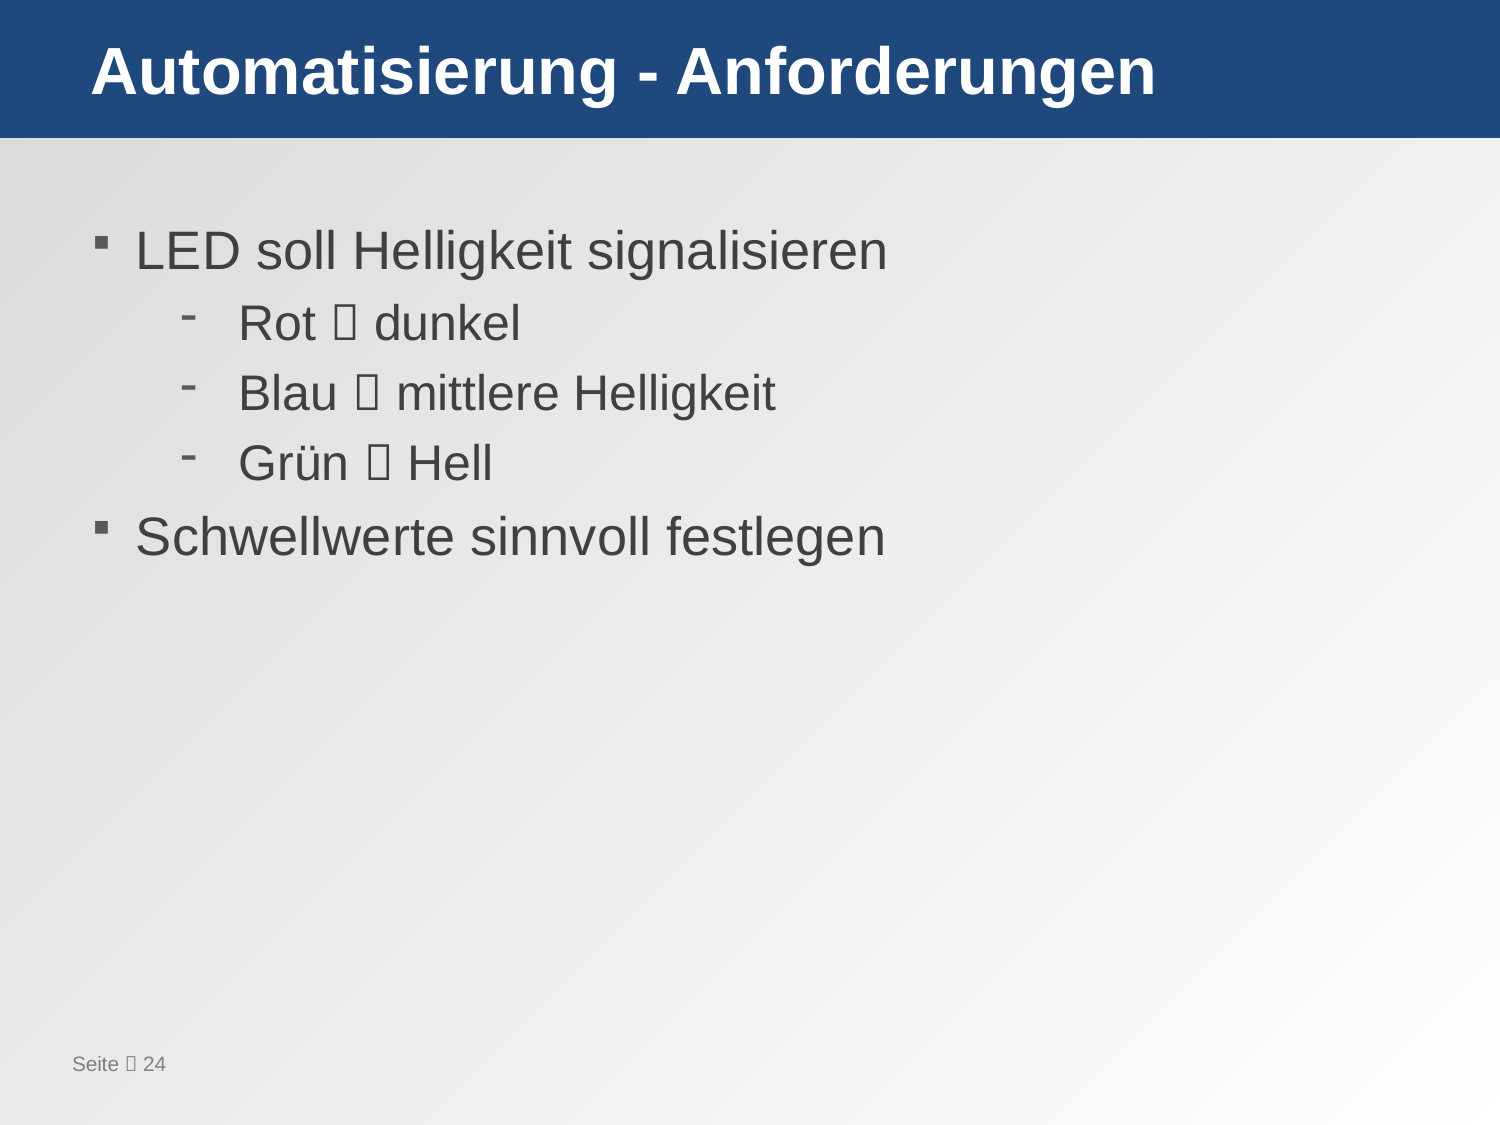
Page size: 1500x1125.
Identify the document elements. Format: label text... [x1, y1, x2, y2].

list LED soll Helligkeit signalisieren Rot  dunkel Blau  mittlere Helligkeit Grün  Hell Schwellwerte sinnvoll festlegen [76, 208, 1424, 964]
title Automatisierung - Anforderungen [75, 20, 1425, 208]
